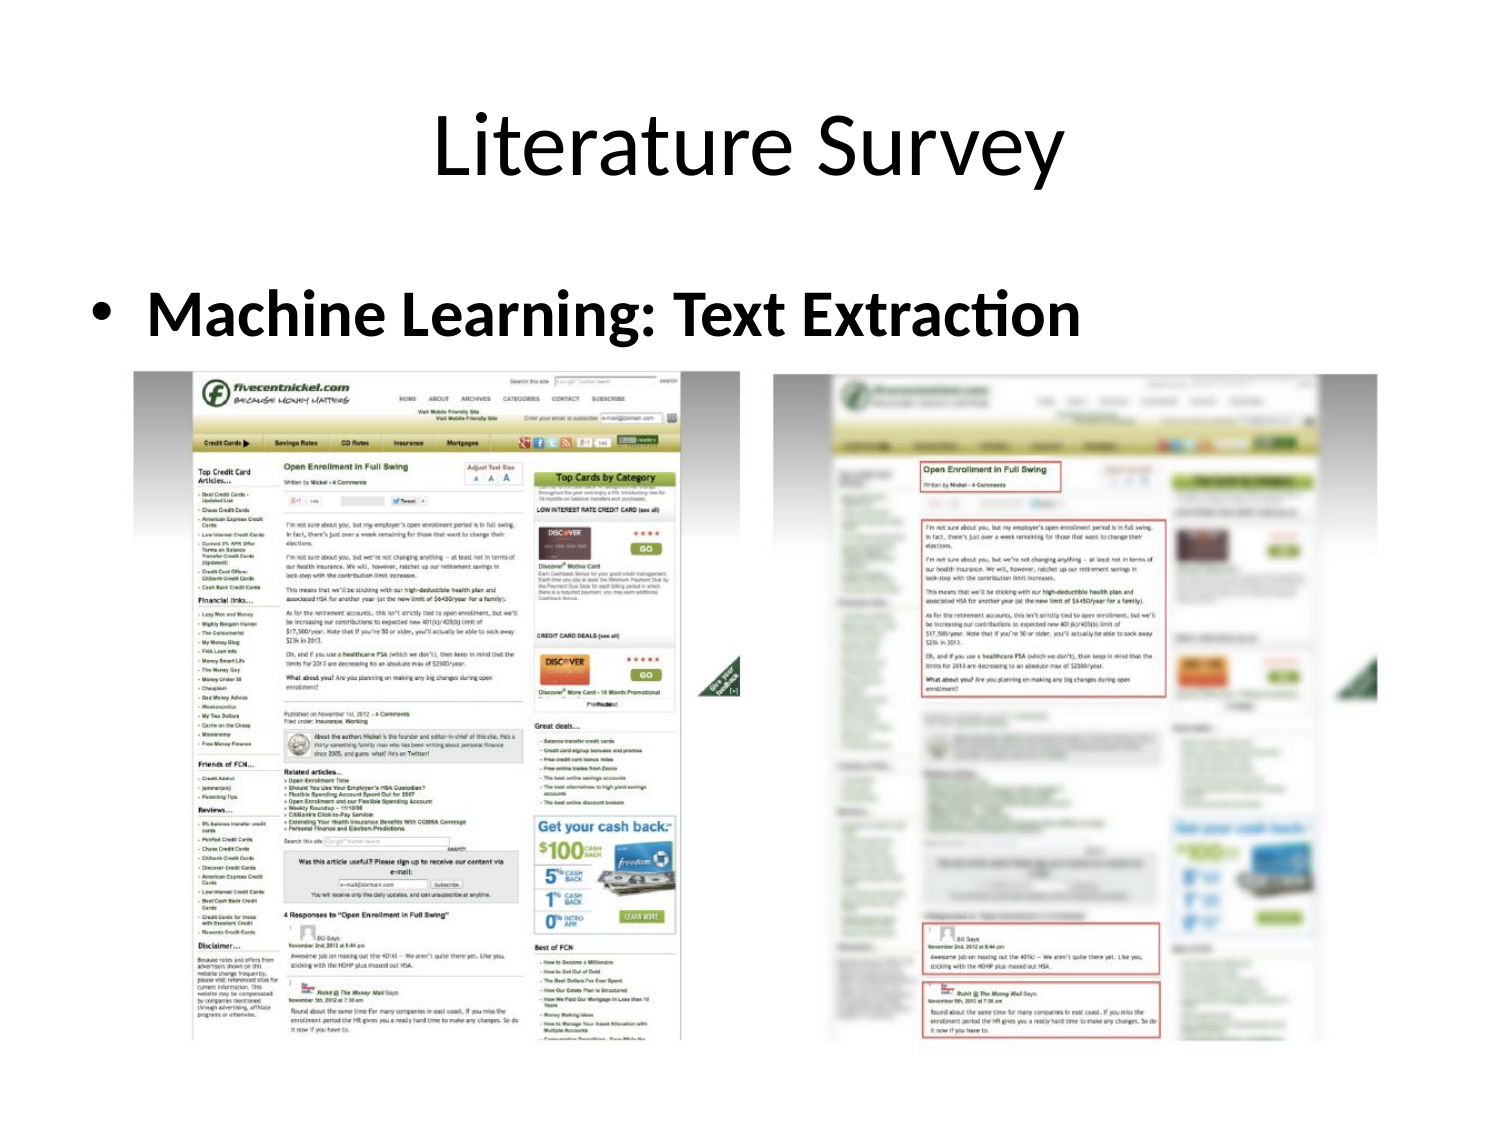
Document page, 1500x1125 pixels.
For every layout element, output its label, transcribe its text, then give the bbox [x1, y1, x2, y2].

title Literature Survey [75, 45, 1425, 233]
picture [118, 361, 1382, 1078]
list Machine Learning: Text Extraction [75, 262, 1425, 1005]
